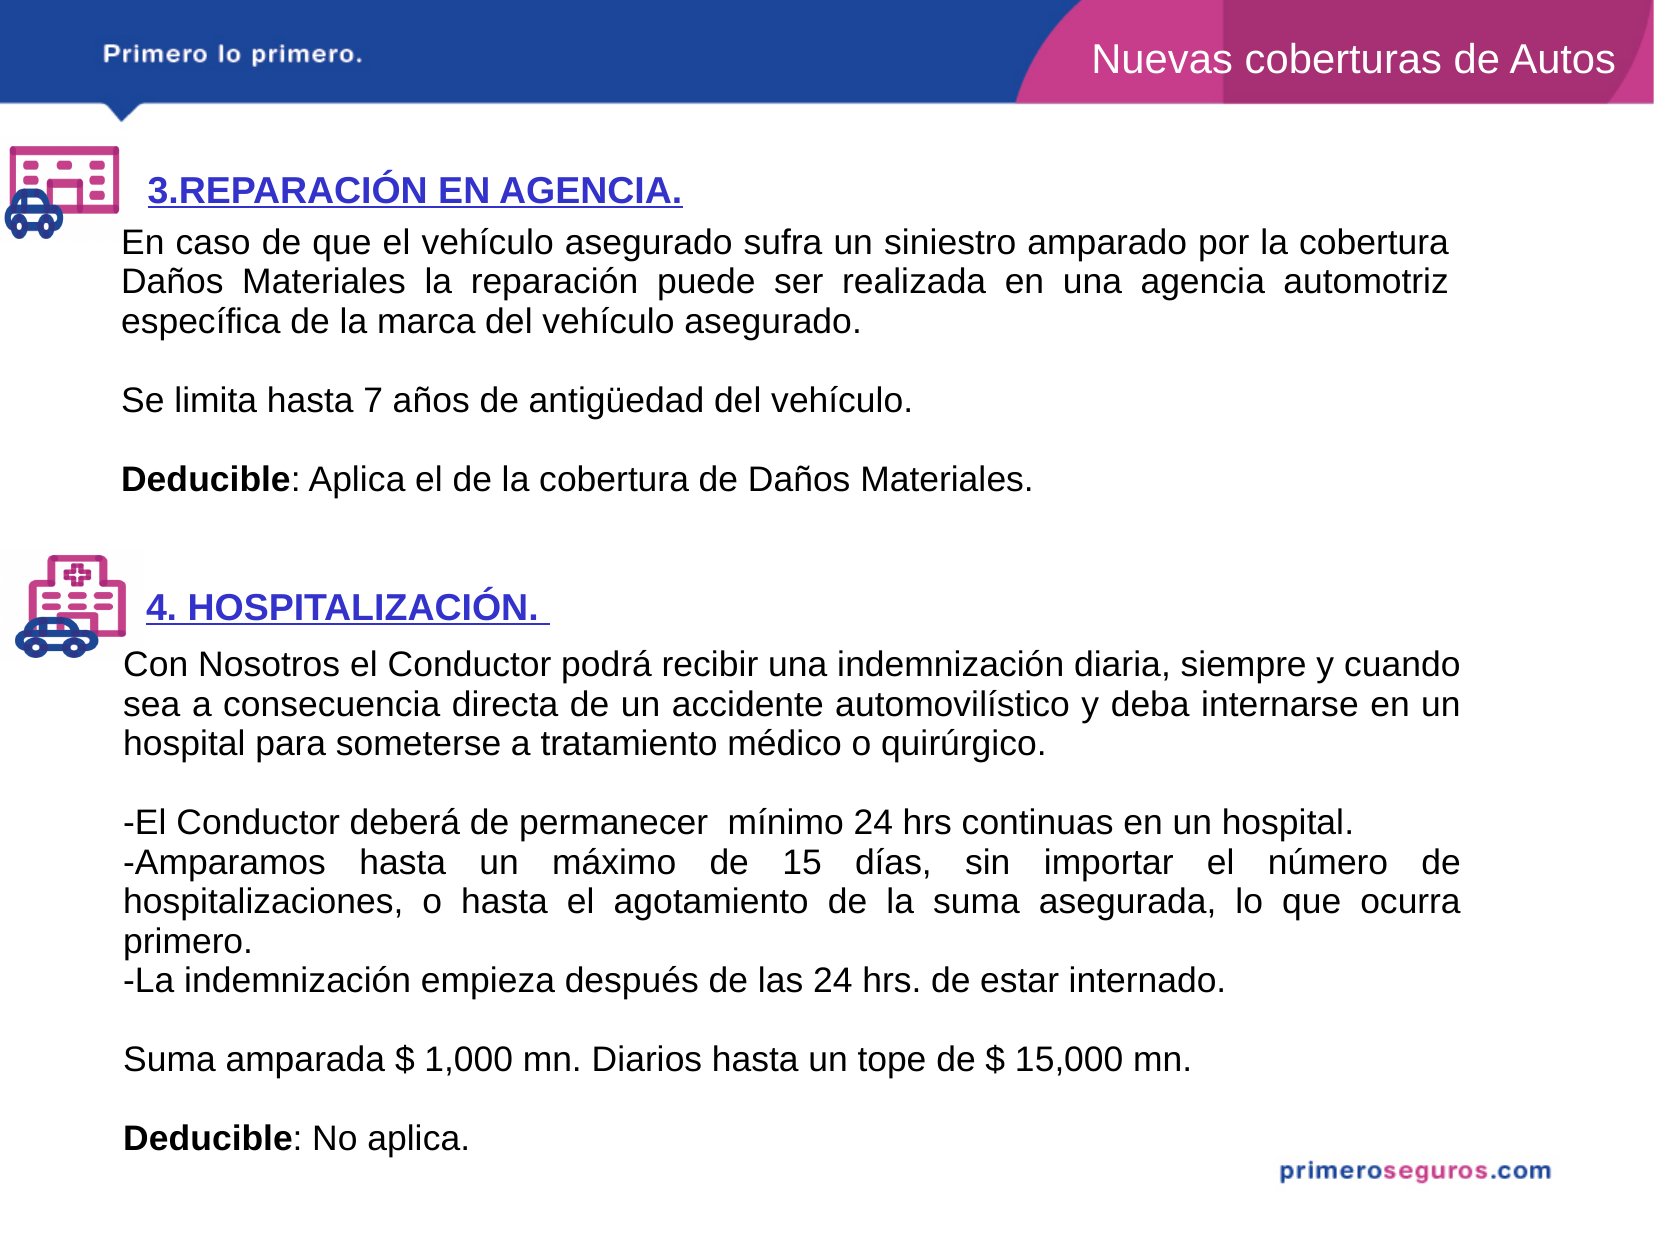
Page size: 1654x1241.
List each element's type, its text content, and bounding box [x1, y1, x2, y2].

text_box Con Nosotros el Conductor podrá recibir una indemnización diaria, siempre y cuando sea a consecuencia directa de un accidente automovilístico y deba internarse en un hospital para someterse a tratamiento médico o quirúrgico. -El Conductor deberá de permanecer mínimo 24 hrs continuas en un hospital. -Amparamos hasta un máximo de 15 días, sin importar el número de hospitalizaciones, o hasta el agotamiento de la suma asegurada, lo que ocurra primero. -La indemnización empieza después de las 24 hrs. de estar internado. Suma amparada $ 1,000 mn. Diarios hasta un tope de $ 15,000 mn. Deducible: No aplica. [108, 637, 1477, 1206]
text_box En caso de que el vehículo asegurado sufra un siniestro amparado por la cobertura Daños Materiales la reparación puede ser realizada en una agencia automotriz específica de la marca del vehículo asegurado. Se limita hasta 7 años de antigüedad del vehículo. Deducible: Aplica el de la cobertura de Daños Materiales. [106, 215, 1465, 546]
picture [0, 0, 1654, 1240]
text_box 3.REPARACIÓN EN AGENCIA. [134, 152, 698, 215]
text_box Nuevas coberturas de Autos [1076, 29, 1632, 91]
text_box 4. HOSPITALIZACIÓN. [148, 580, 565, 637]
